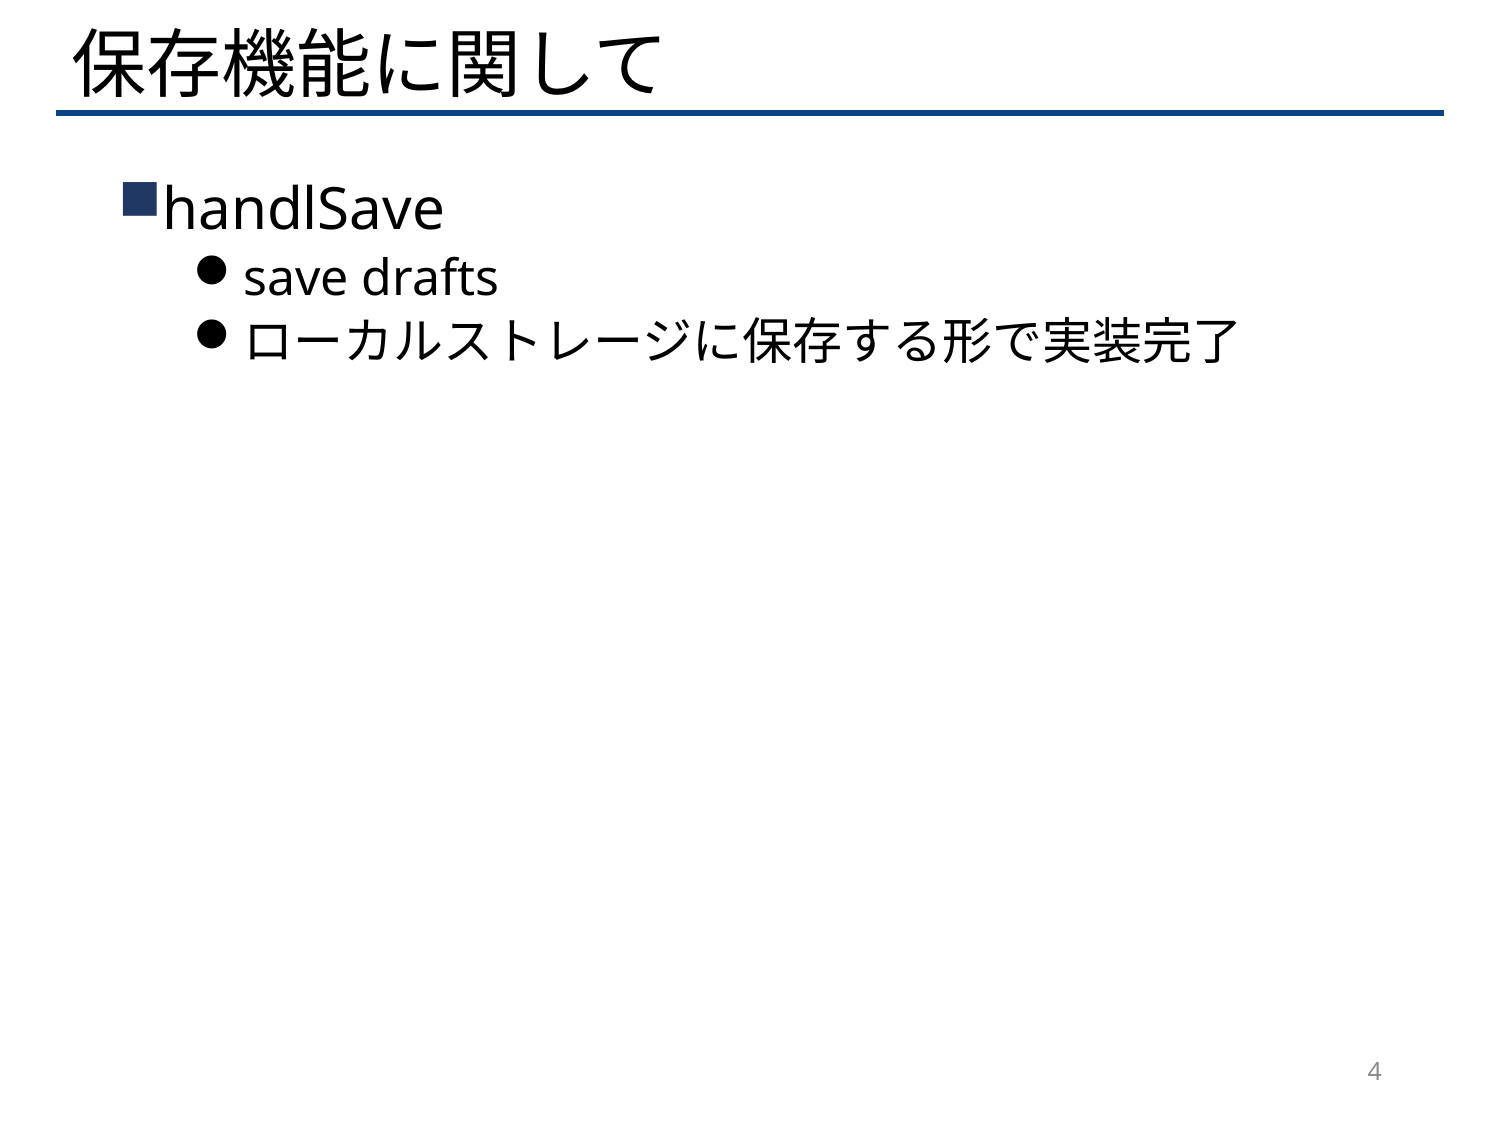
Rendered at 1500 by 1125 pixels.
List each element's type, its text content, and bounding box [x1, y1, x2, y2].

slide_number 4 [1059, 1042, 1397, 1103]
title 保存機能に関して [55, 19, 1145, 116]
list handlSave save drafts ローカルストレージに保存する形で実装完了 [103, 171, 1397, 1014]
